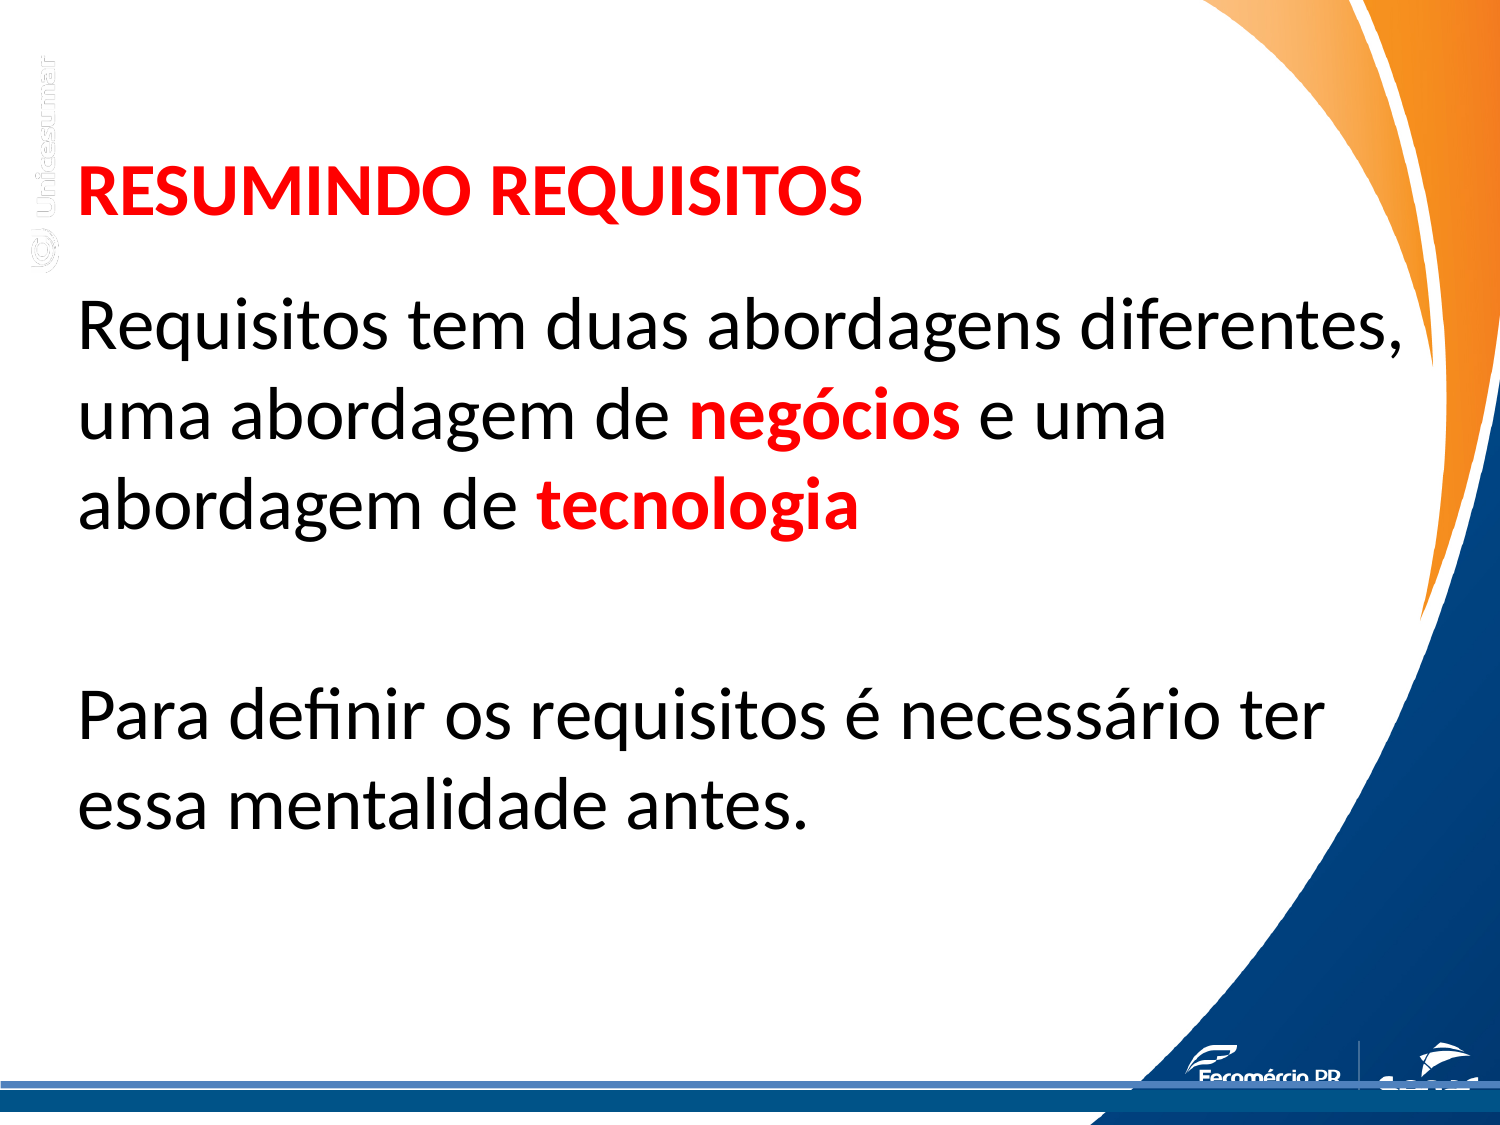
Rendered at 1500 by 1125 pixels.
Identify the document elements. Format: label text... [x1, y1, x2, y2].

picture [0, 0, 1500, 1081]
list RESUMINDO REQUISITOS [62, 57, 1365, 315]
picture [0, 1112, 1500, 1125]
list Requisitos tem duas abordagens diferentes, uma abordagem de negócios e uma abordagem de tecnologia Para definir os requisitos é necessário ter essa mentalidade antes. [62, 267, 1457, 980]
